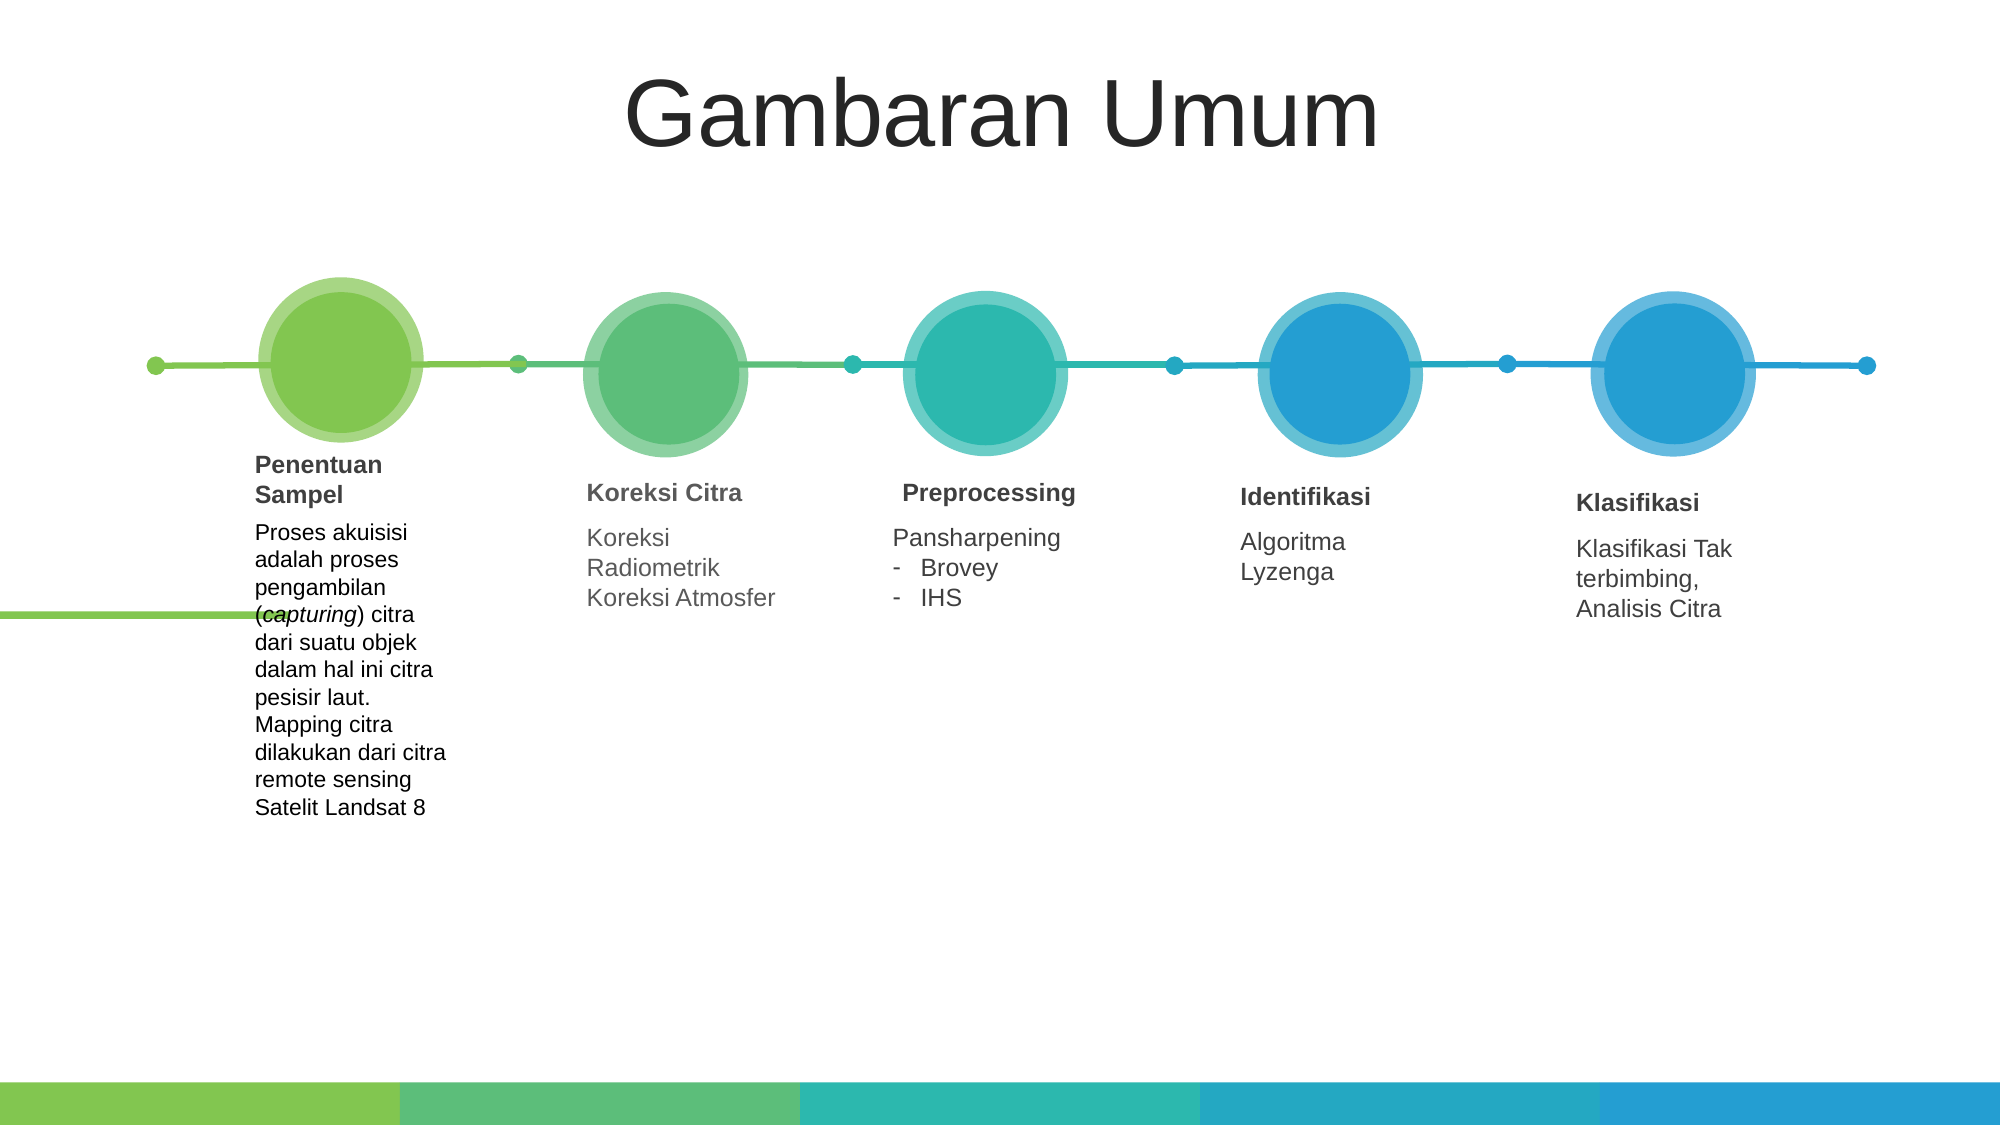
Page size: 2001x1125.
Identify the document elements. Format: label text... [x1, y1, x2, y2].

text_box [599, 303, 739, 362]
text_box [902, 373, 1069, 457]
text_box [1269, 375, 1411, 445]
list Gambaran Umum [53, 55, 1952, 175]
text_box [903, 290, 1068, 363]
text_box [1591, 291, 1756, 362]
text_box [916, 304, 1056, 363]
text_box [1257, 375, 1424, 458]
text_box [1258, 292, 1423, 362]
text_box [1560, 479, 1792, 632]
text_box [571, 468, 803, 621]
text_box [915, 373, 1057, 446]
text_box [877, 468, 1118, 621]
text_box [1225, 472, 1456, 595]
text_box [1605, 303, 1745, 362]
text_box [271, 375, 411, 433]
text_box [1604, 375, 1746, 445]
text_box [1270, 303, 1410, 362]
text_box [258, 277, 424, 362]
text_box [584, 292, 748, 362]
text_box [259, 375, 423, 439]
text_box [582, 374, 749, 458]
text_box [598, 374, 740, 445]
text_box [270, 292, 412, 362]
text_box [239, 441, 471, 831]
text_box [1590, 375, 1756, 457]
